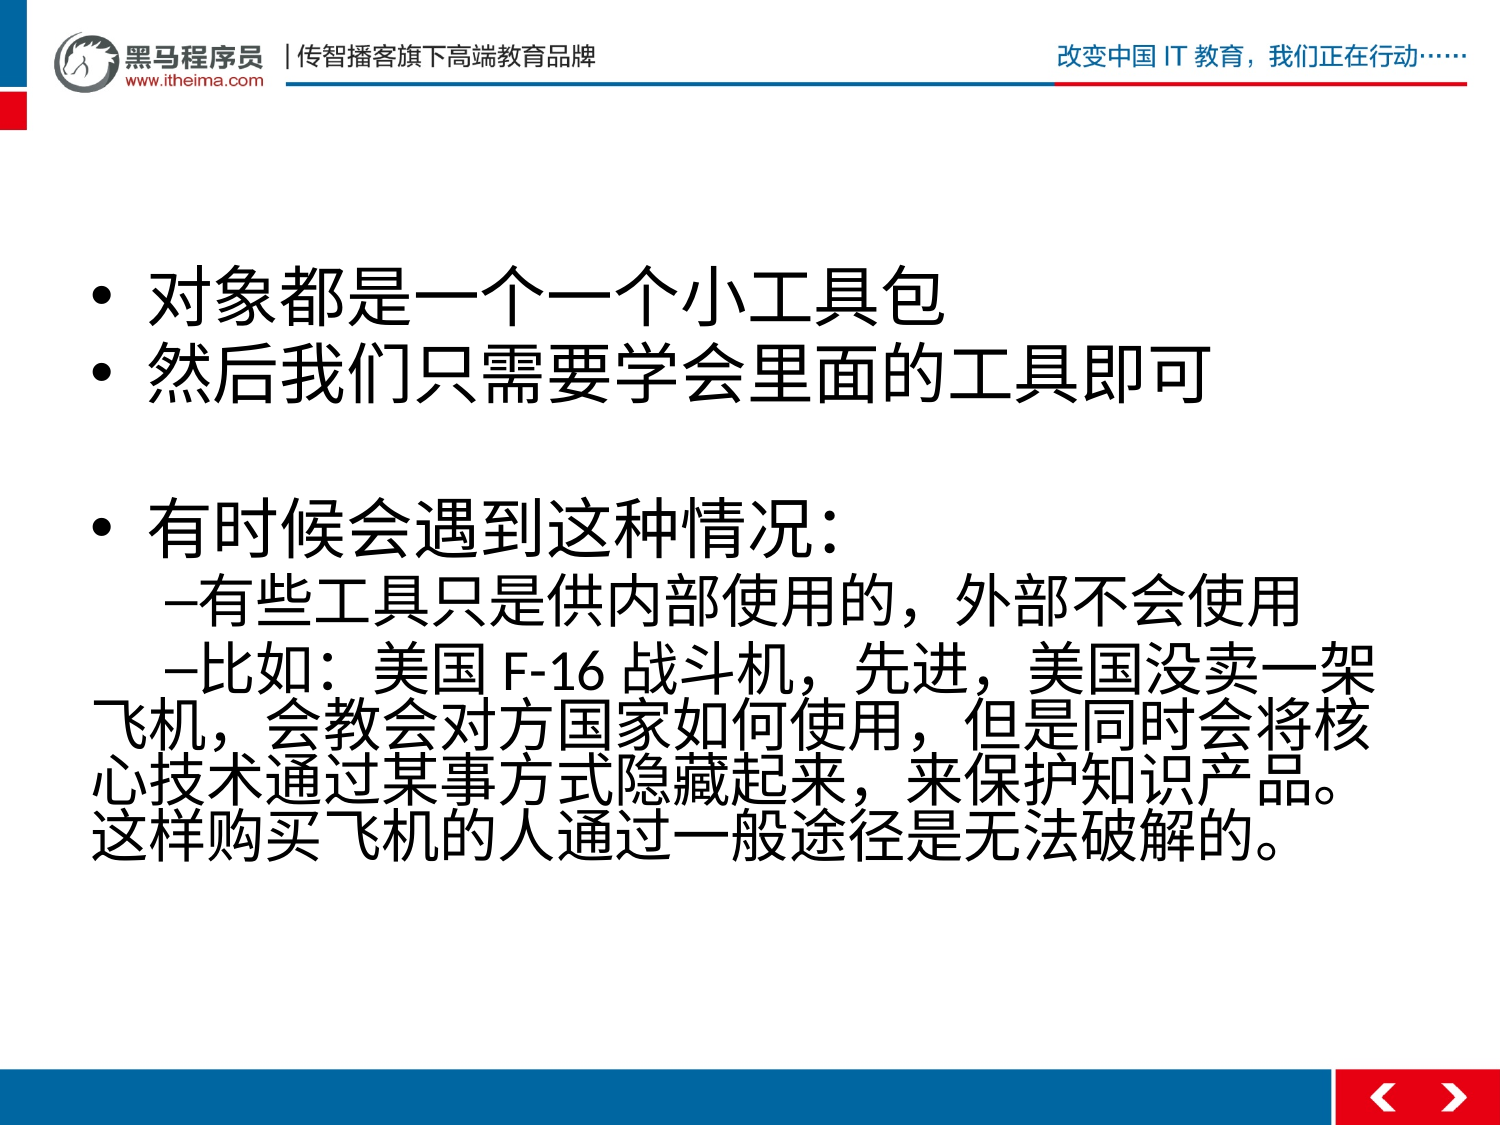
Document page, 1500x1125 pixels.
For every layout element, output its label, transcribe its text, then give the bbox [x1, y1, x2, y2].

list 对象都是一个一个小工具包 然后我们只需要学会里面的工具即可 有时候会遇到这种情况： 有些工具只是供内部使用的，外部不会使用 比如：美国F-16战斗机，先进，美国没卖一架飞机，会教会对方国家如何使用，但是同时会将核心技术通过某事方式隐藏起来，来保护知识产品。这样购买飞机的人通过一般途径是无法破解的。 [75, 262, 1425, 1005]
picture [0, 0, 1500, 1125]
